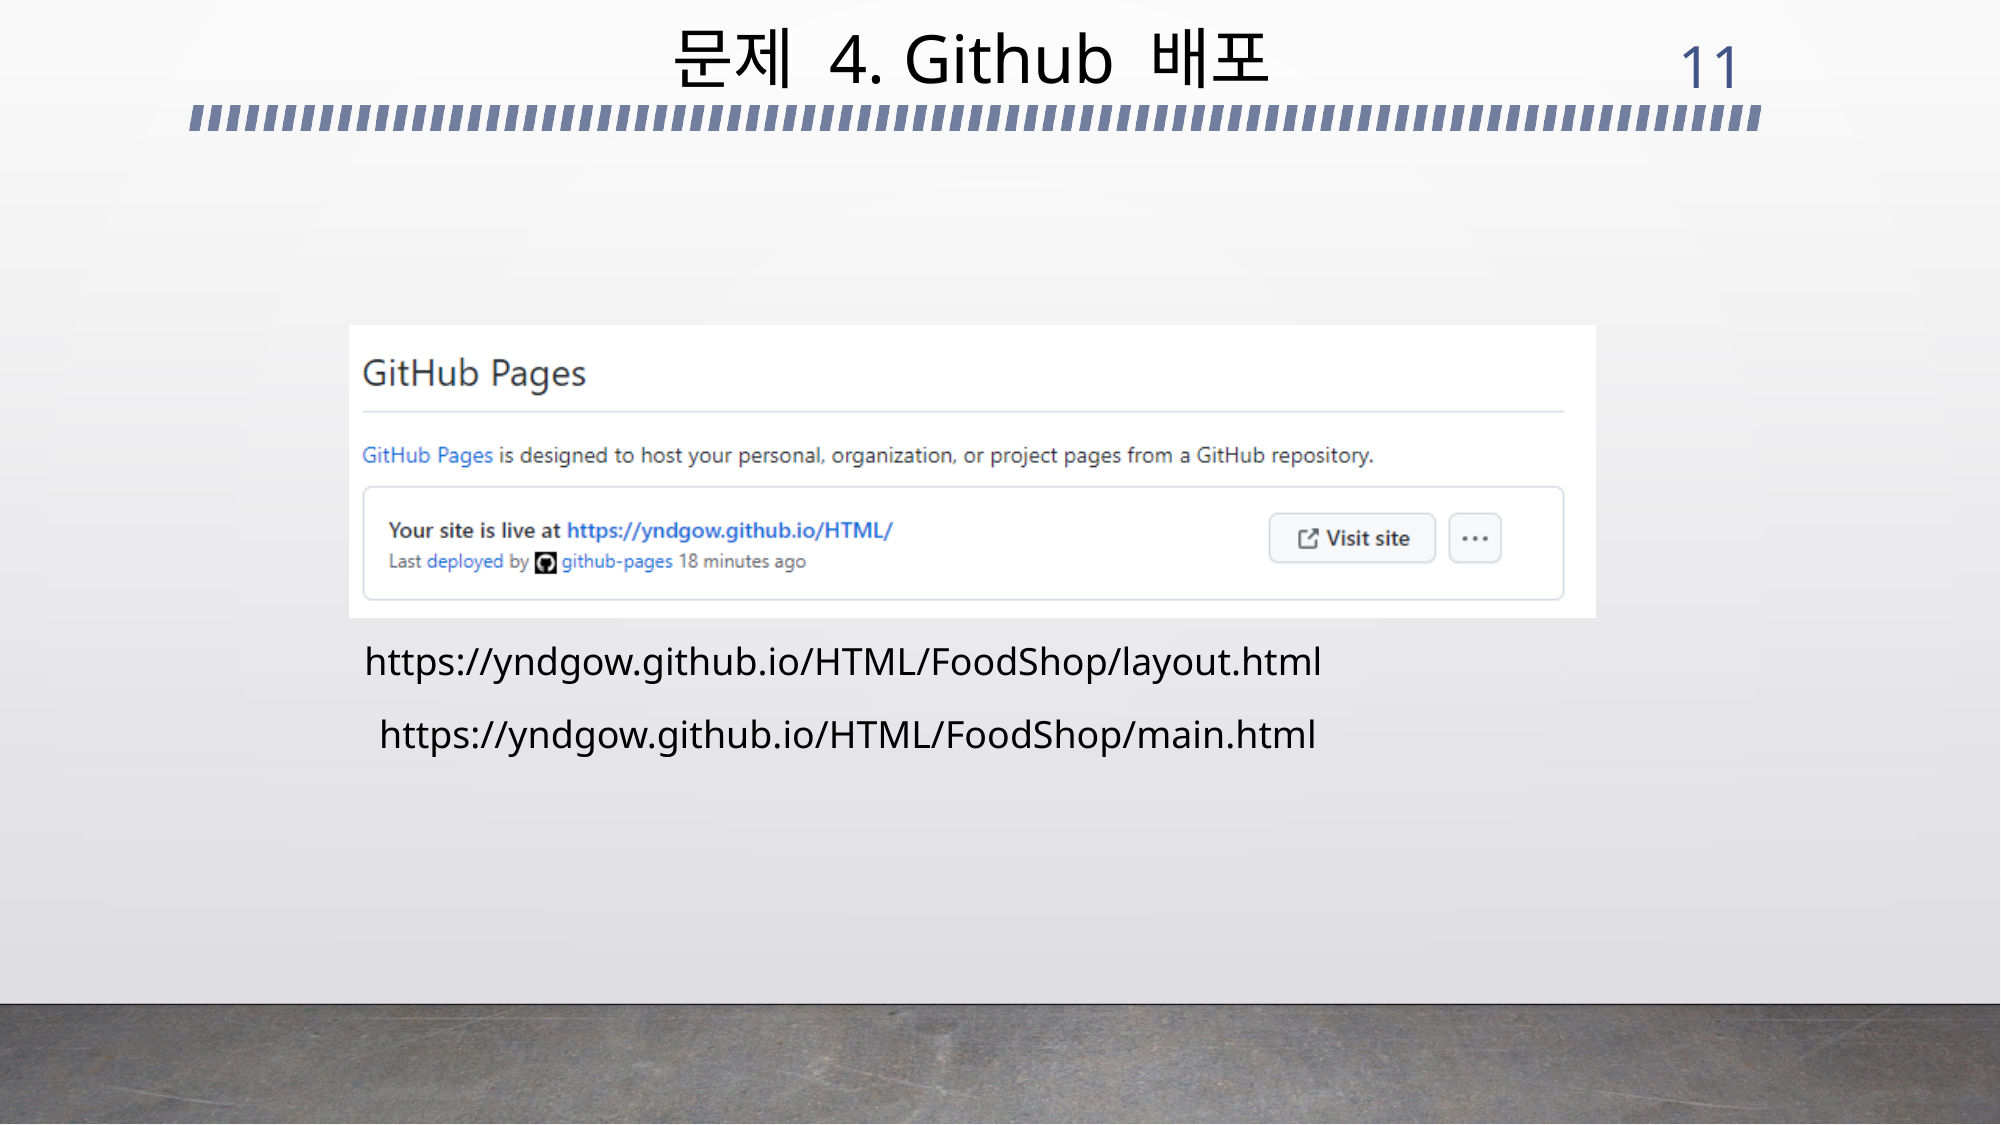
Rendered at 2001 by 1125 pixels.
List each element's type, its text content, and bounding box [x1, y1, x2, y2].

text_box https://yndgow.github.io/HTML/FoodShop/main.html [364, 703, 1333, 764]
picture [0, 1004, 2000, 1124]
text_box https://yndgow.github.io/HTML/FoodShop/layout.html [349, 630, 1595, 690]
slide_number 11 [1626, 22, 1760, 106]
picture [349, 324, 1596, 618]
title 문제 4. Github 배포 [184, 0, 1760, 134]
